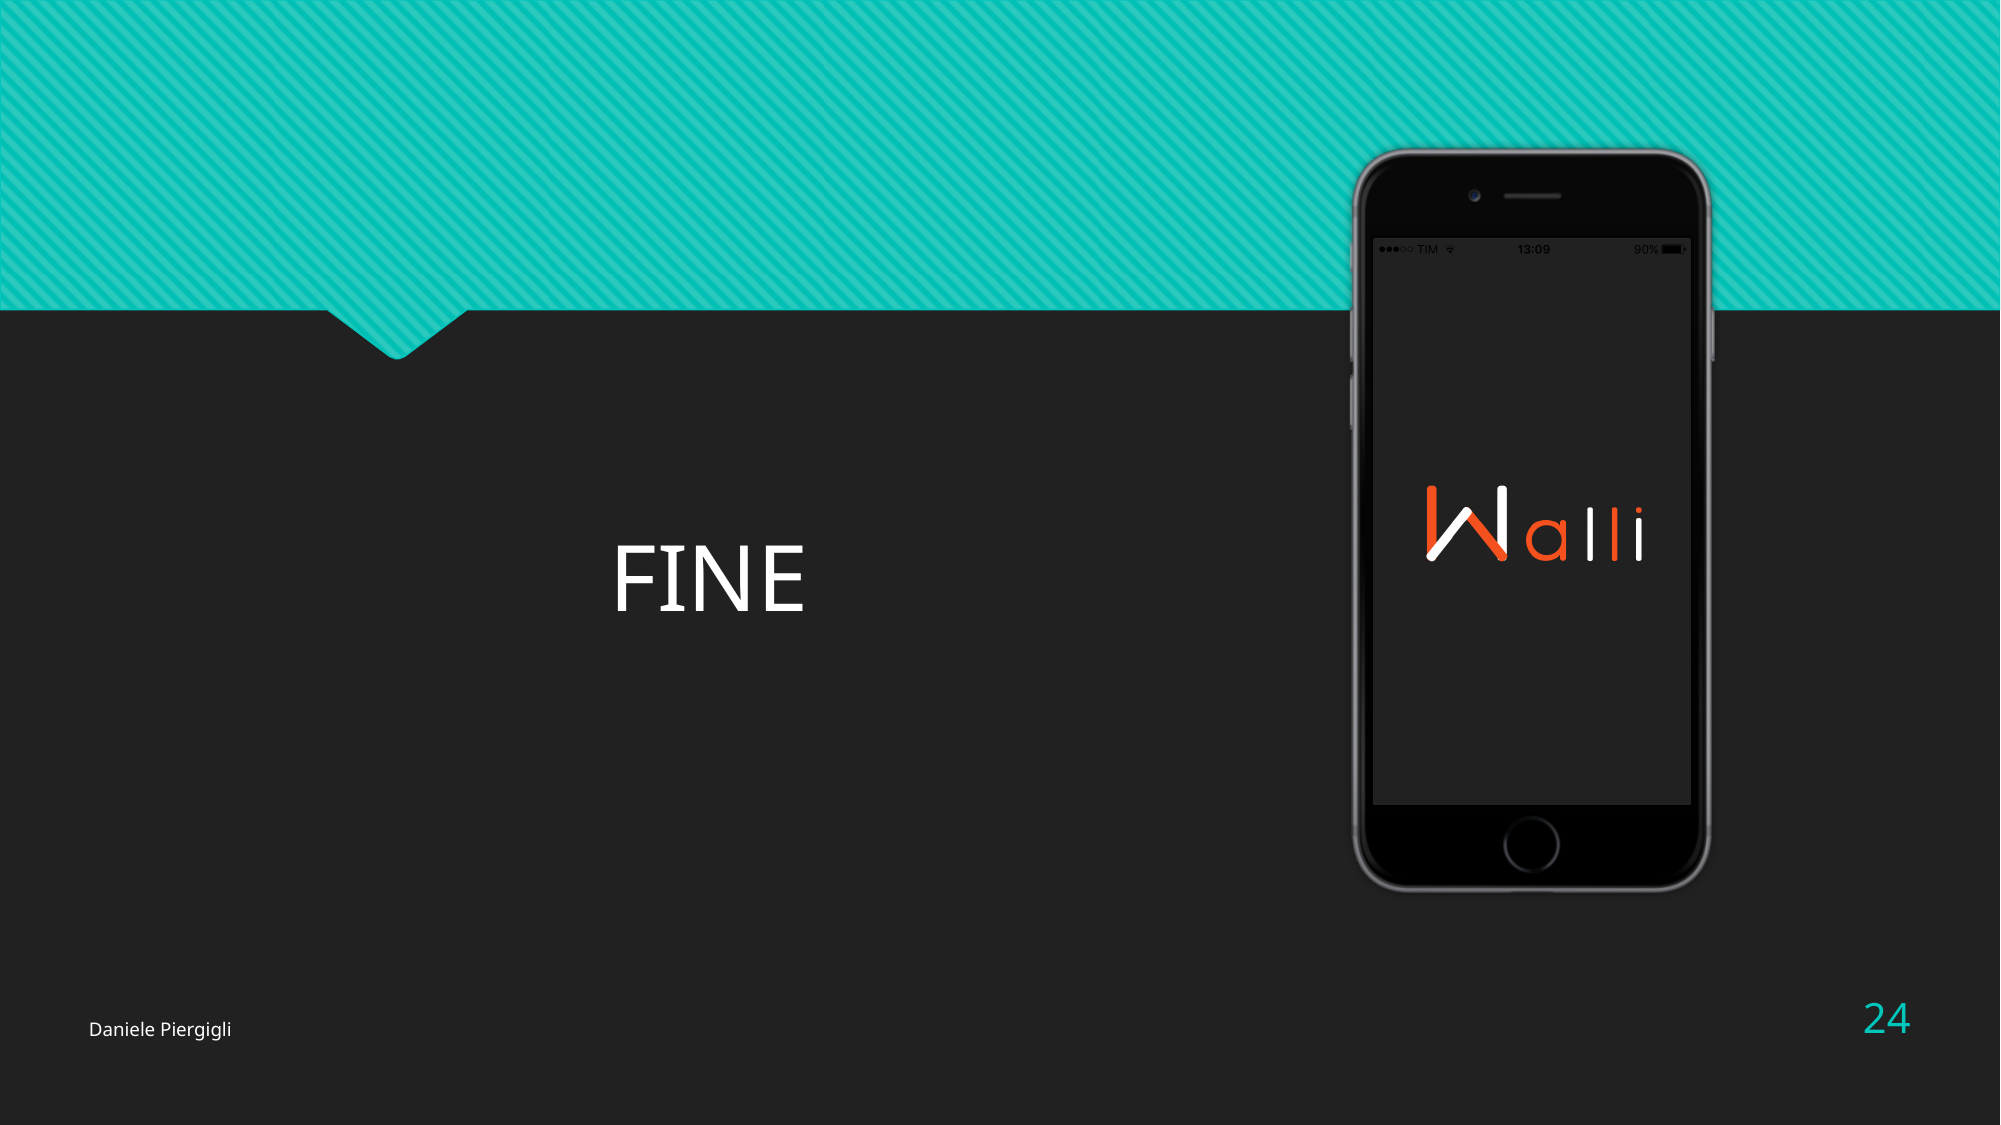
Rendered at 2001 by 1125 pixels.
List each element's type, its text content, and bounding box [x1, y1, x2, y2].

footer Daniele Piergigli [74, 991, 1493, 1051]
text_box FINE [74, 512, 1086, 637]
picture [1373, 239, 1691, 806]
slide_number 24 [1751, 992, 1926, 1051]
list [1086, 73, 2000, 992]
